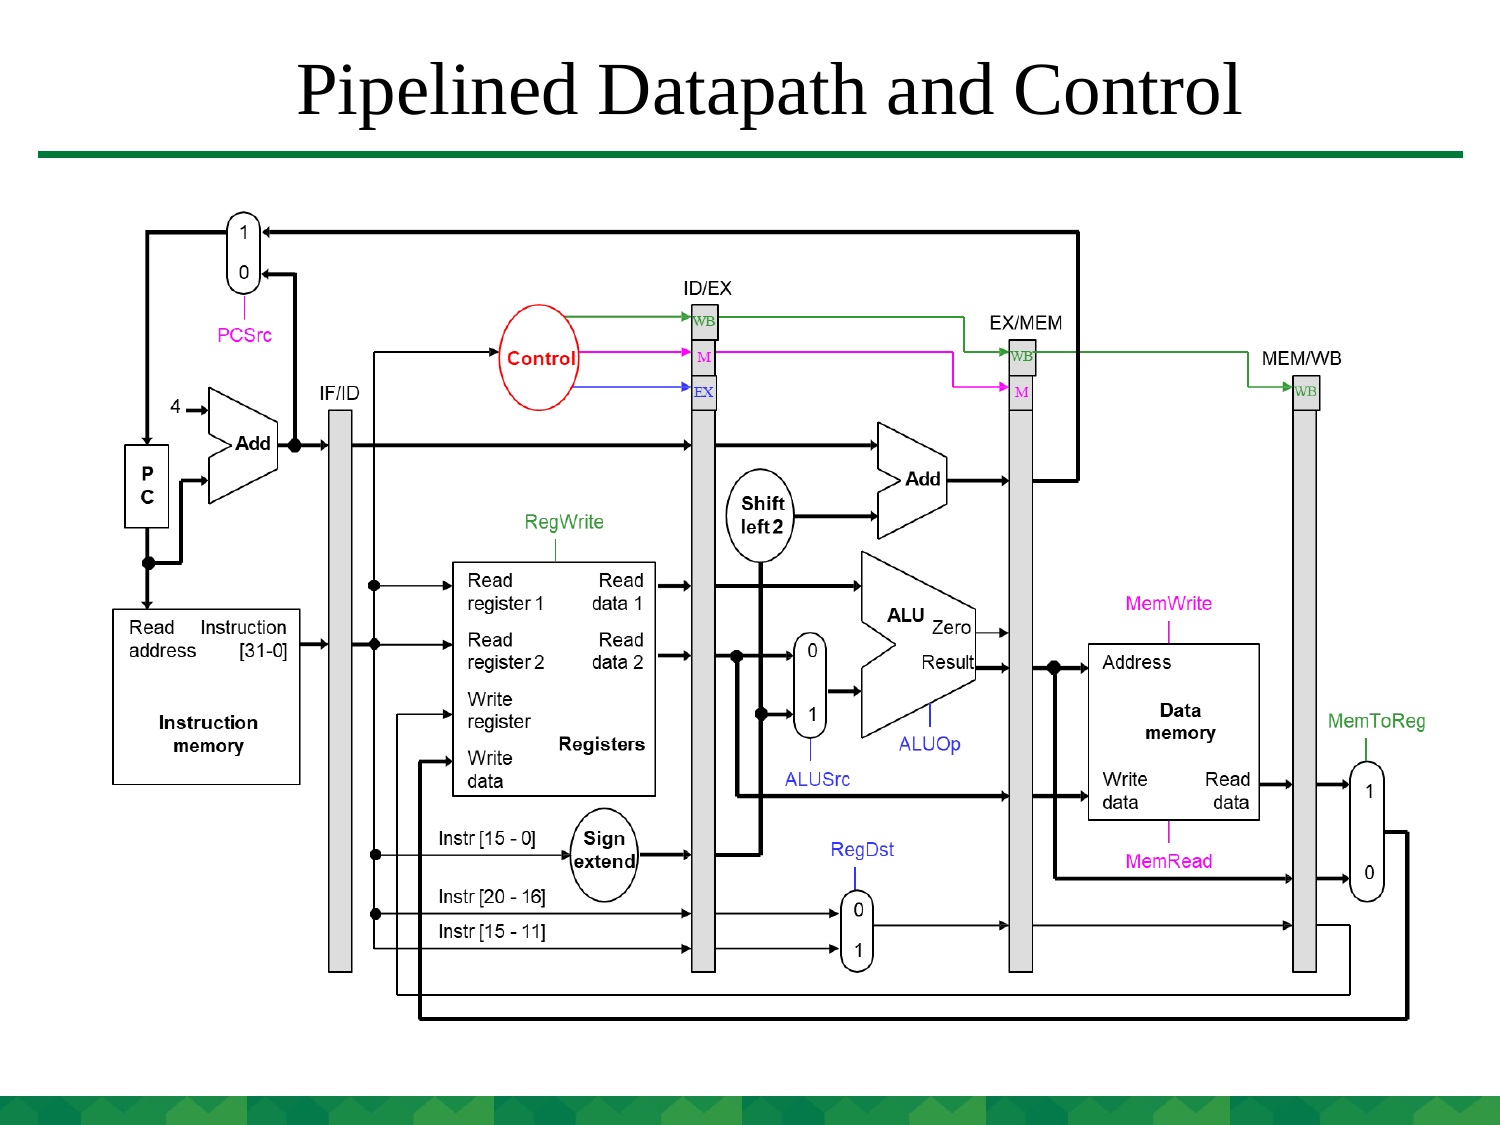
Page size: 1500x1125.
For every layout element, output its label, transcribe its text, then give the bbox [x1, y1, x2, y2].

picture [0, 1096, 1500, 1125]
picture [112, 211, 1438, 1021]
title Pipelined Datapath and Control [37, 37, 1463, 154]
title Pipelined Datapath and Control [37, 155, 1463, 228]
